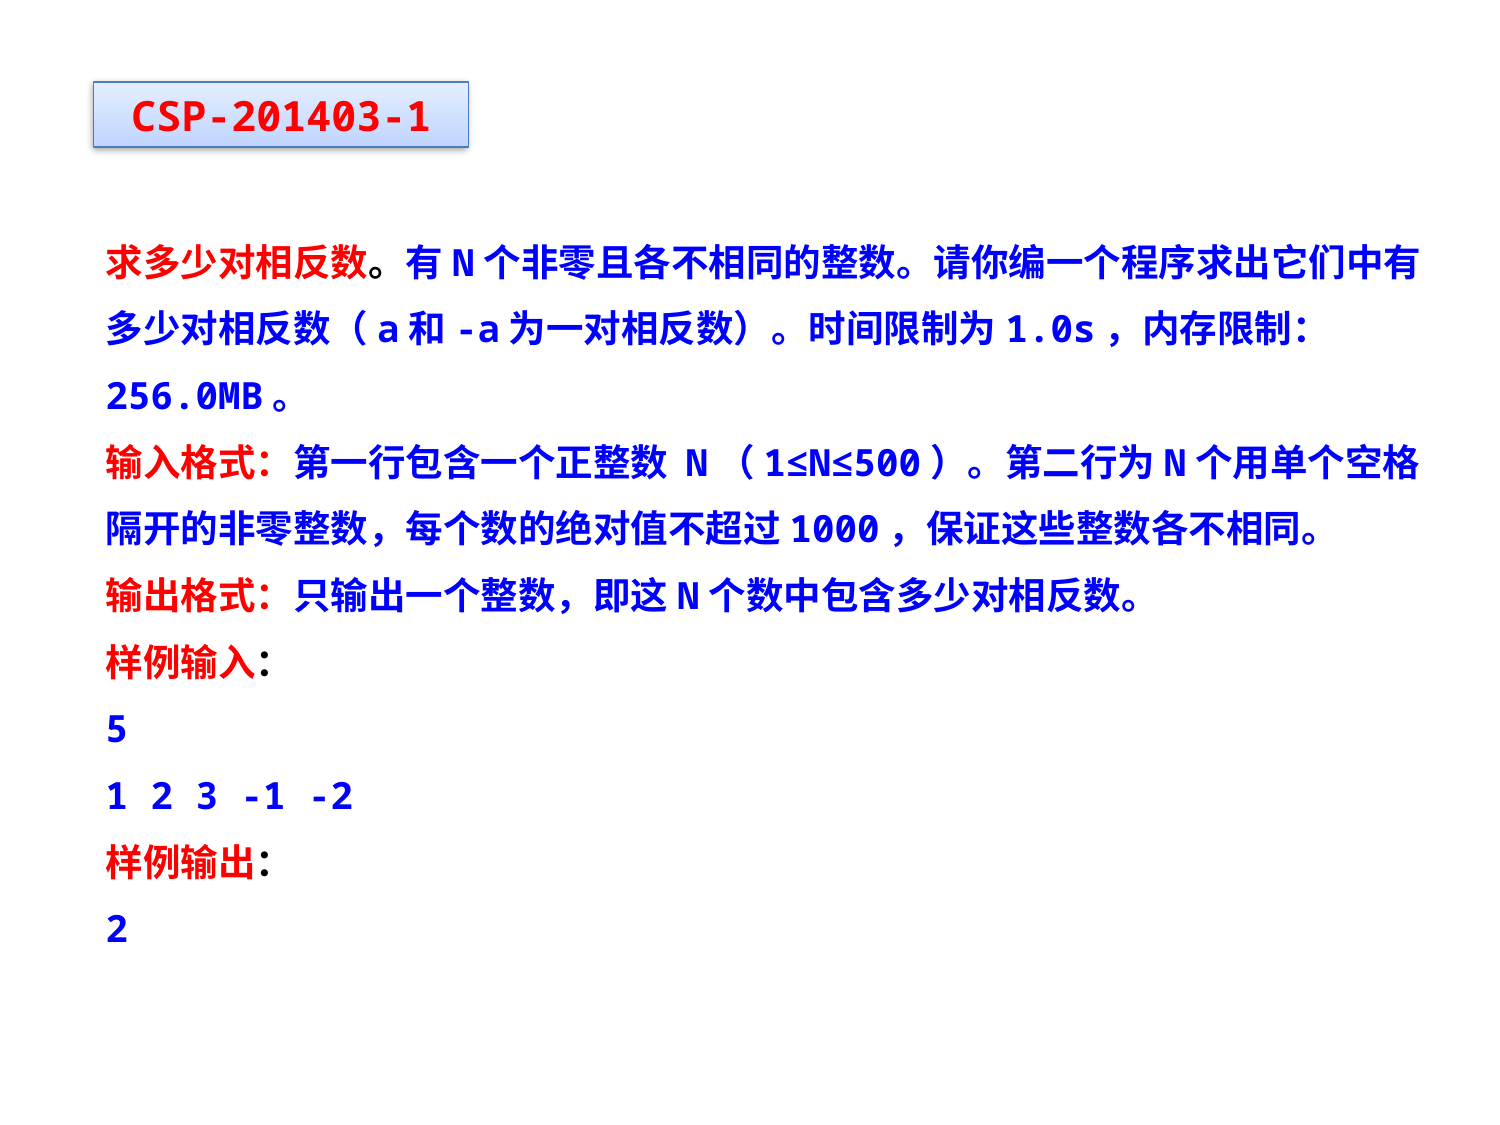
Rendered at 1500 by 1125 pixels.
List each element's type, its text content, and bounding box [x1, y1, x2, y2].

text_box 求多少对相反数。有N个非零且各不相同的整数。请你编一个程序求出它们中有多少对相反数（a和-a为一对相反数）。时间限制为1.0s，内存限制：256.0MB。 输入格式：第一行包含一个正整数 N（1≤N≤500）。第二行为N个用单个空格隔开的非零整数，每个数的绝对值不超过1000，保证这些整数各不相同。 输出格式：只输出一个整数，即这N个数中包含多少对相反数。 样例输入： 5 1 2 3 -1 -2 样例输出： 2 [80, 197, 1443, 970]
text_box CSP-201403-1 [93, 81, 469, 148]
